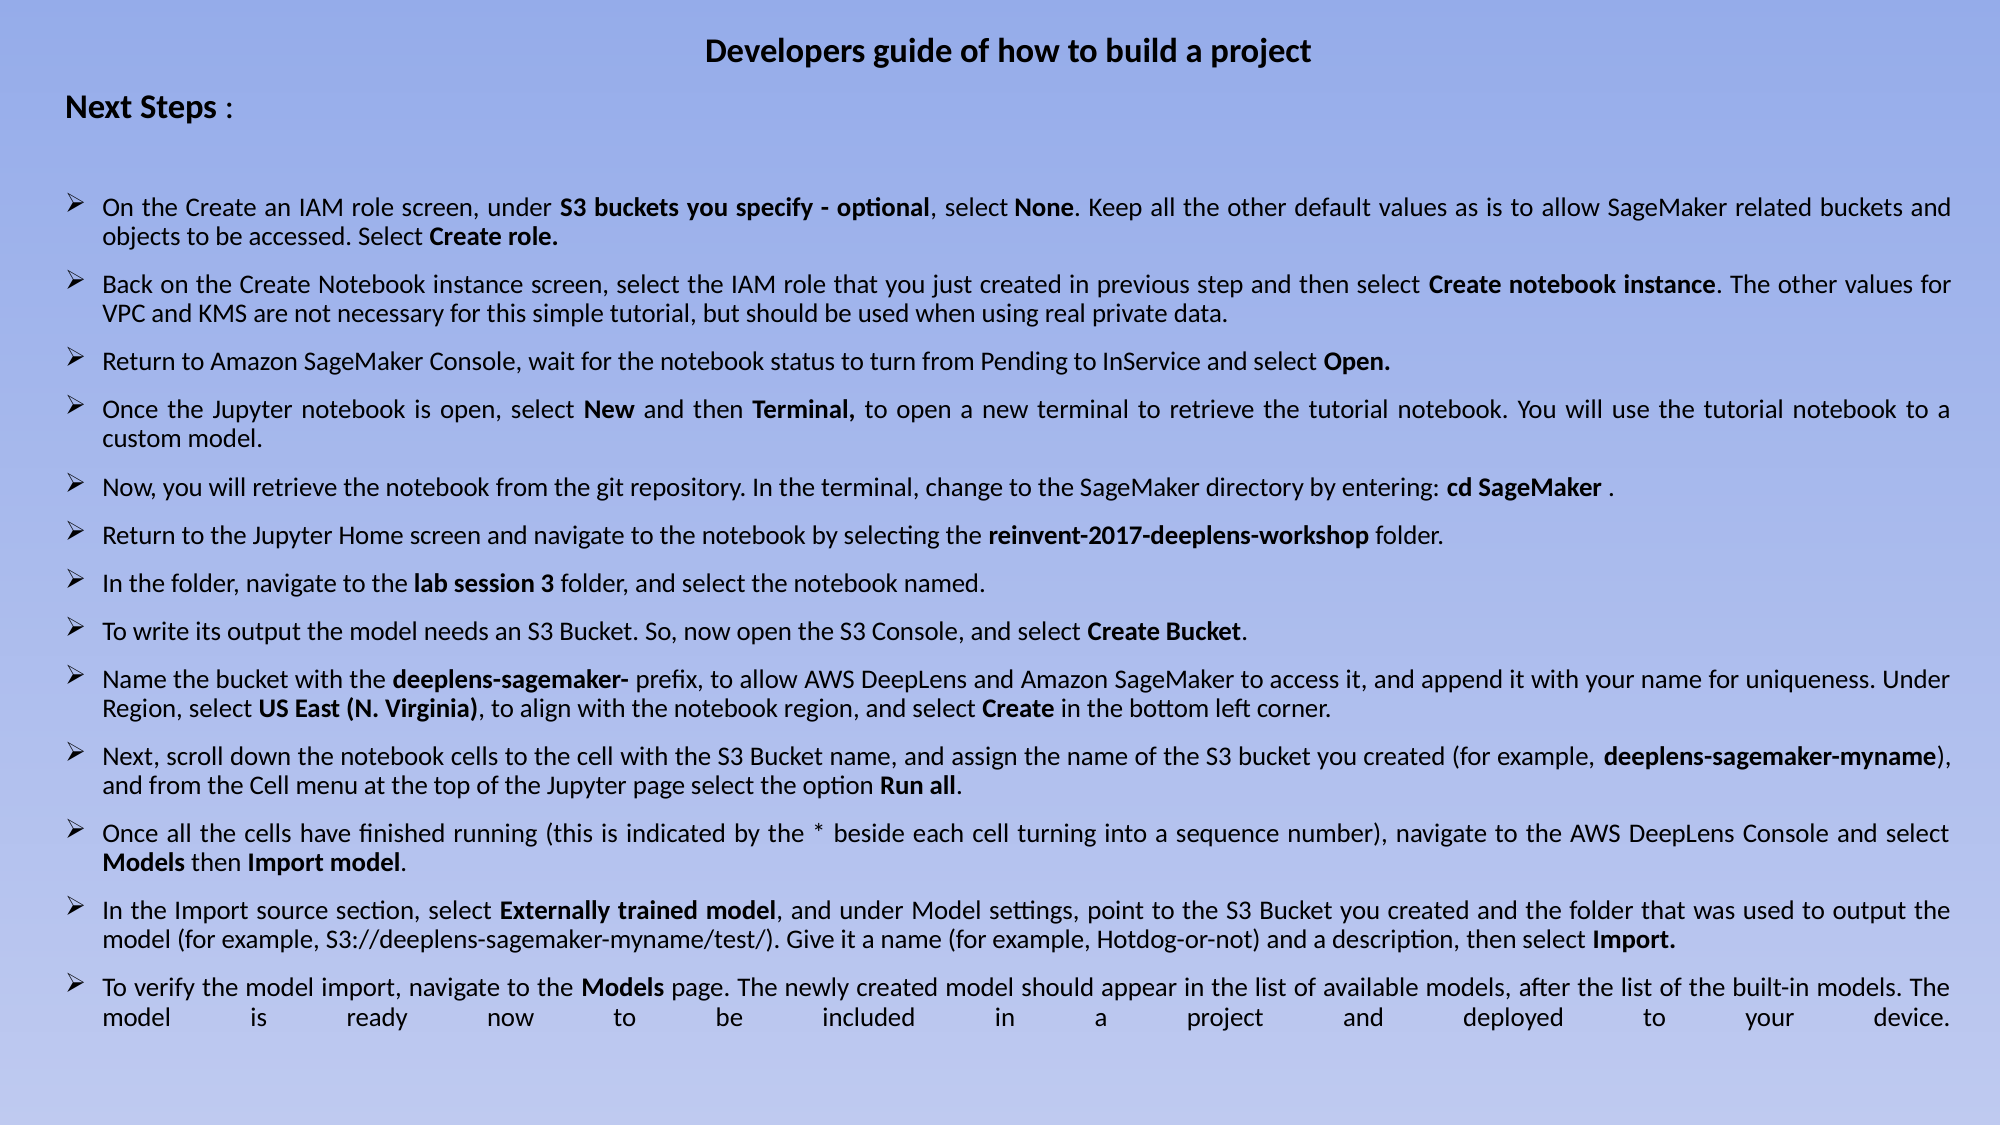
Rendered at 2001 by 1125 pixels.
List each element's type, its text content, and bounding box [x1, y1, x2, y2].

list Developers guide of how to build a project Next Steps : On the Create an IAM role screen, under S3 buckets you specify - optional, select None. Keep all the other default values as is to allow SageMaker related buckets and objects to be accessed. Select Create role. Back on the Create Notebook instance screen, select the IAM role that you just created in previous step and then select Create notebook instance. The other values for VPC and KMS are not necessary for this simple tutorial, but should be used when using real private data. Return to Amazon SageMaker Console, wait for the notebook status to turn from Pending to InService and select Open. Once the Jupyter notebook is open, select New and then Terminal, to open a new terminal to retrieve the tutorial notebook. You will use the tutorial notebook to a custom model. Now, you will retrieve the notebook from the git repository. In the terminal, change to the SageMaker directory by entering: cd SageMaker . Return to the Jupyter Home screen and navigate to the notebook by selecting the reinvent-2017-deeplens-workshop folder. In the folder, navigate to the lab session 3 folder, and select the notebook named. To write its output the model needs an S3 Bucket. So, now open the S3 Console, and select Create Bucket. Name the bucket with the deeplens-sagemaker- prefix, to allow AWS DeepLens and Amazon SageMaker to access it, and append it with your name for uniqueness. Under Region, select US East (N. Virginia), to align with the notebook region, and select Create in the bottom left corner. Next, scroll down the notebook cells to the cell with the S3 Bucket name, and assign the name of the S3 bucket you created (for example, deeplens-sagemaker-myname), and from the Cell menu at the top of the Jupyter page select the option Run all. Once all the cells have finished running (this is indicated by the * beside each cell turning into a sequence number), navigate to the AWS DeepLens Console and select Models then Import model. In the Import source section, select Externally trained model, and under Model settings, point to the S3 Bucket you created and the folder that was used to output the model (for example, S3://deeplens-sagemaker-myname/test/). Give it a name (for example, Hotdog-or-not) and a description, then select Import. To verify the model import, navigate to the Models page. The newly created model should appear in the list of available models, after the list of the built-in models. The model is ready now to be included in a project and deployed to your device. [50, 24, 1967, 1100]
